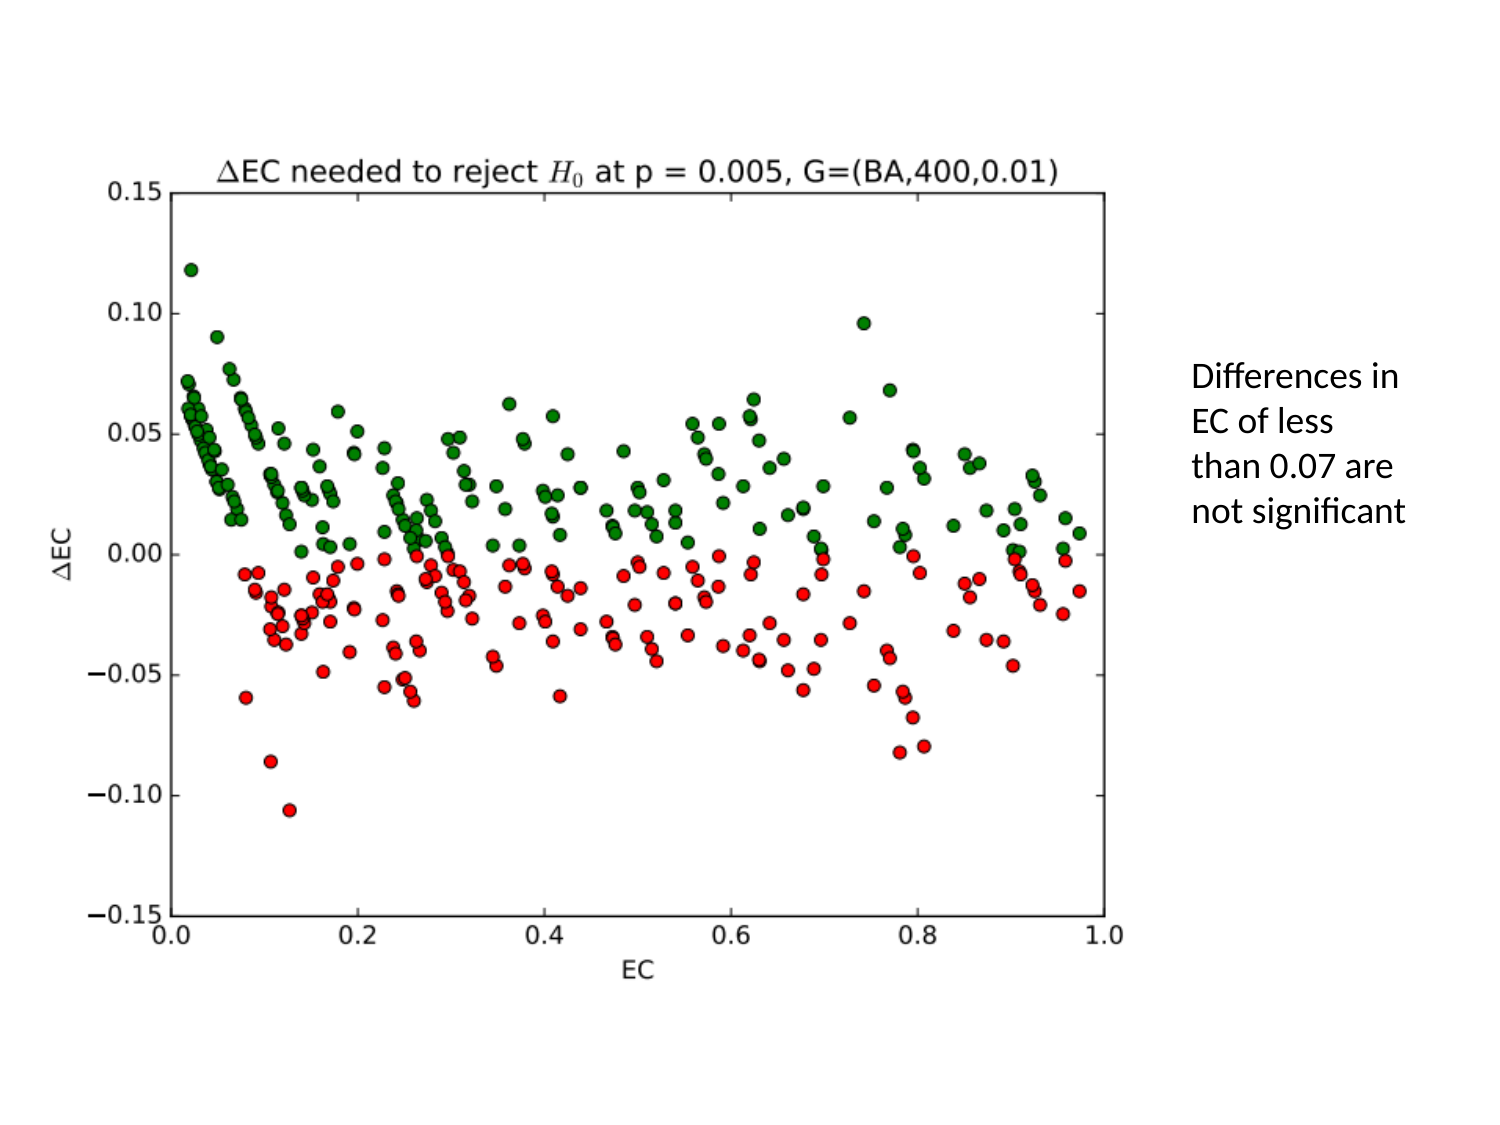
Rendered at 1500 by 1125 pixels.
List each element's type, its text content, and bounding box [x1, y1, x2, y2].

text_box Differences in EC of less than 0.07 are not significant [1226, 343, 1425, 539]
picture [21, 103, 1222, 1004]
